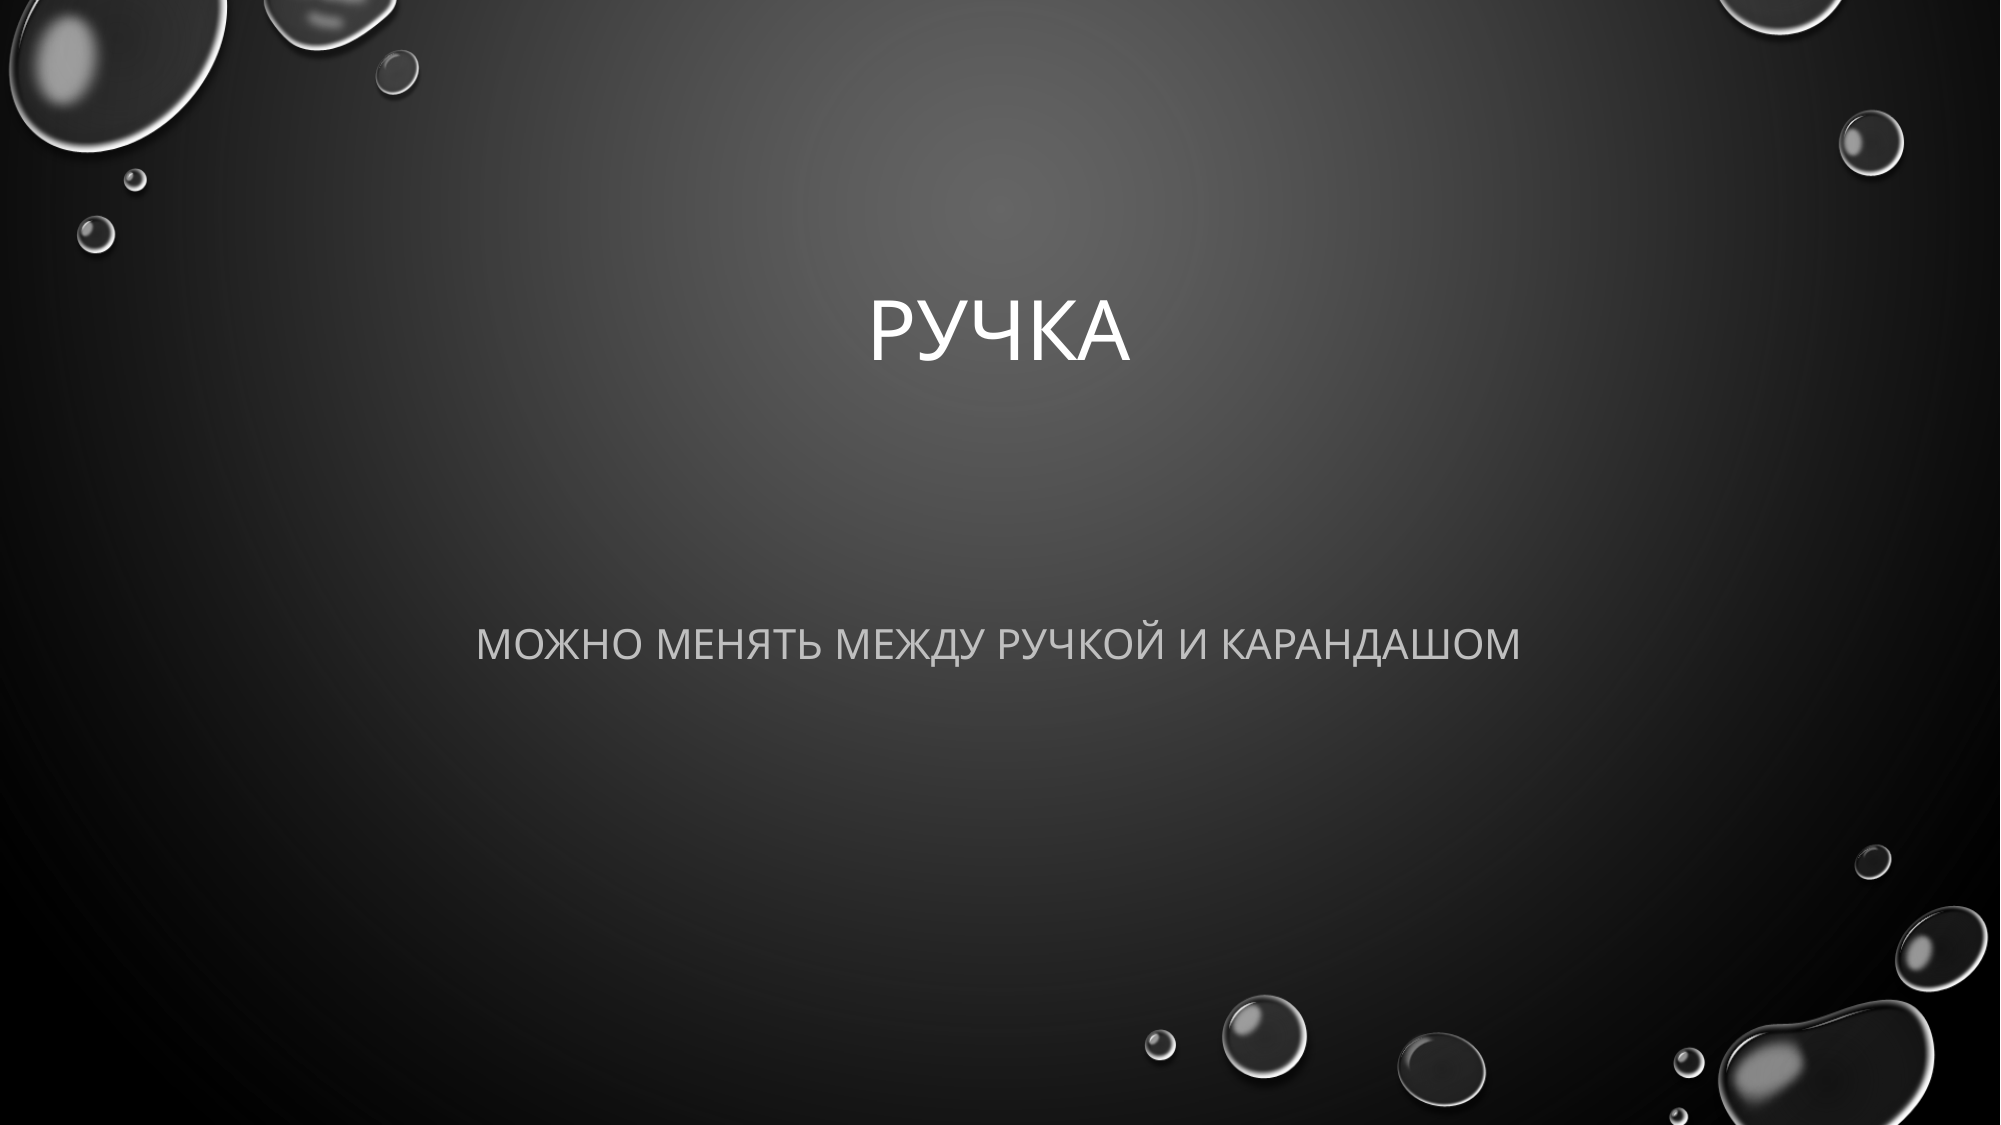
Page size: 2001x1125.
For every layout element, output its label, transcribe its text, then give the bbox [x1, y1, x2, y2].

list Можно менять между ручкой и карандашом [149, 600, 1848, 825]
title Ручка [149, 135, 1848, 387]
picture [0, 0, 2000, 1125]
